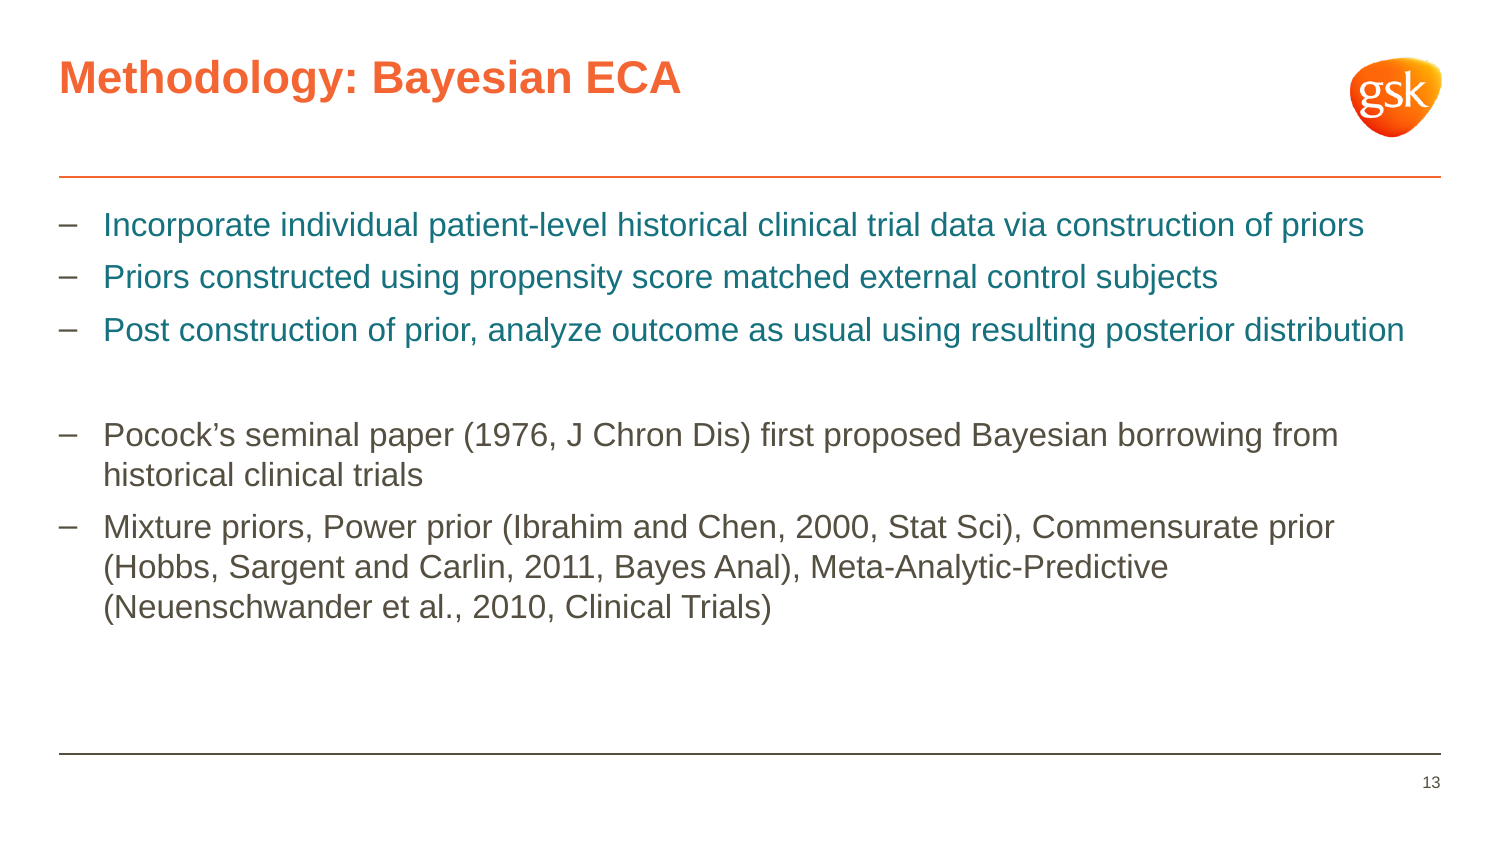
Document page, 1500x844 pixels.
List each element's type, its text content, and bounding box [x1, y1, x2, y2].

title Methodology: Bayesian ECA [58, 47, 1302, 103]
slide_number 13 [1304, 771, 1441, 817]
picture [1333, 38, 1457, 157]
list Incorporate individual patient-level historical clinical trial data via construction of priors Priors constructed using propensity score matched external control subjects Post construction of prior, analyze outcome as usual using resulting posterior distribution Pocock’s seminal paper (1976, J Chron Dis) first proposed Bayesian borrowing from historical clinical trials Mixture priors, Power prior (Ibrahim and Chen, 2000, Stat Sci), Commensurate prior (Hobbs, Sargent and Carlin, 2011, Bayes Anal), Meta-Analytic-Predictive (Neuenschwander et al., 2010, Clinical Trials) [58, 195, 1441, 700]
